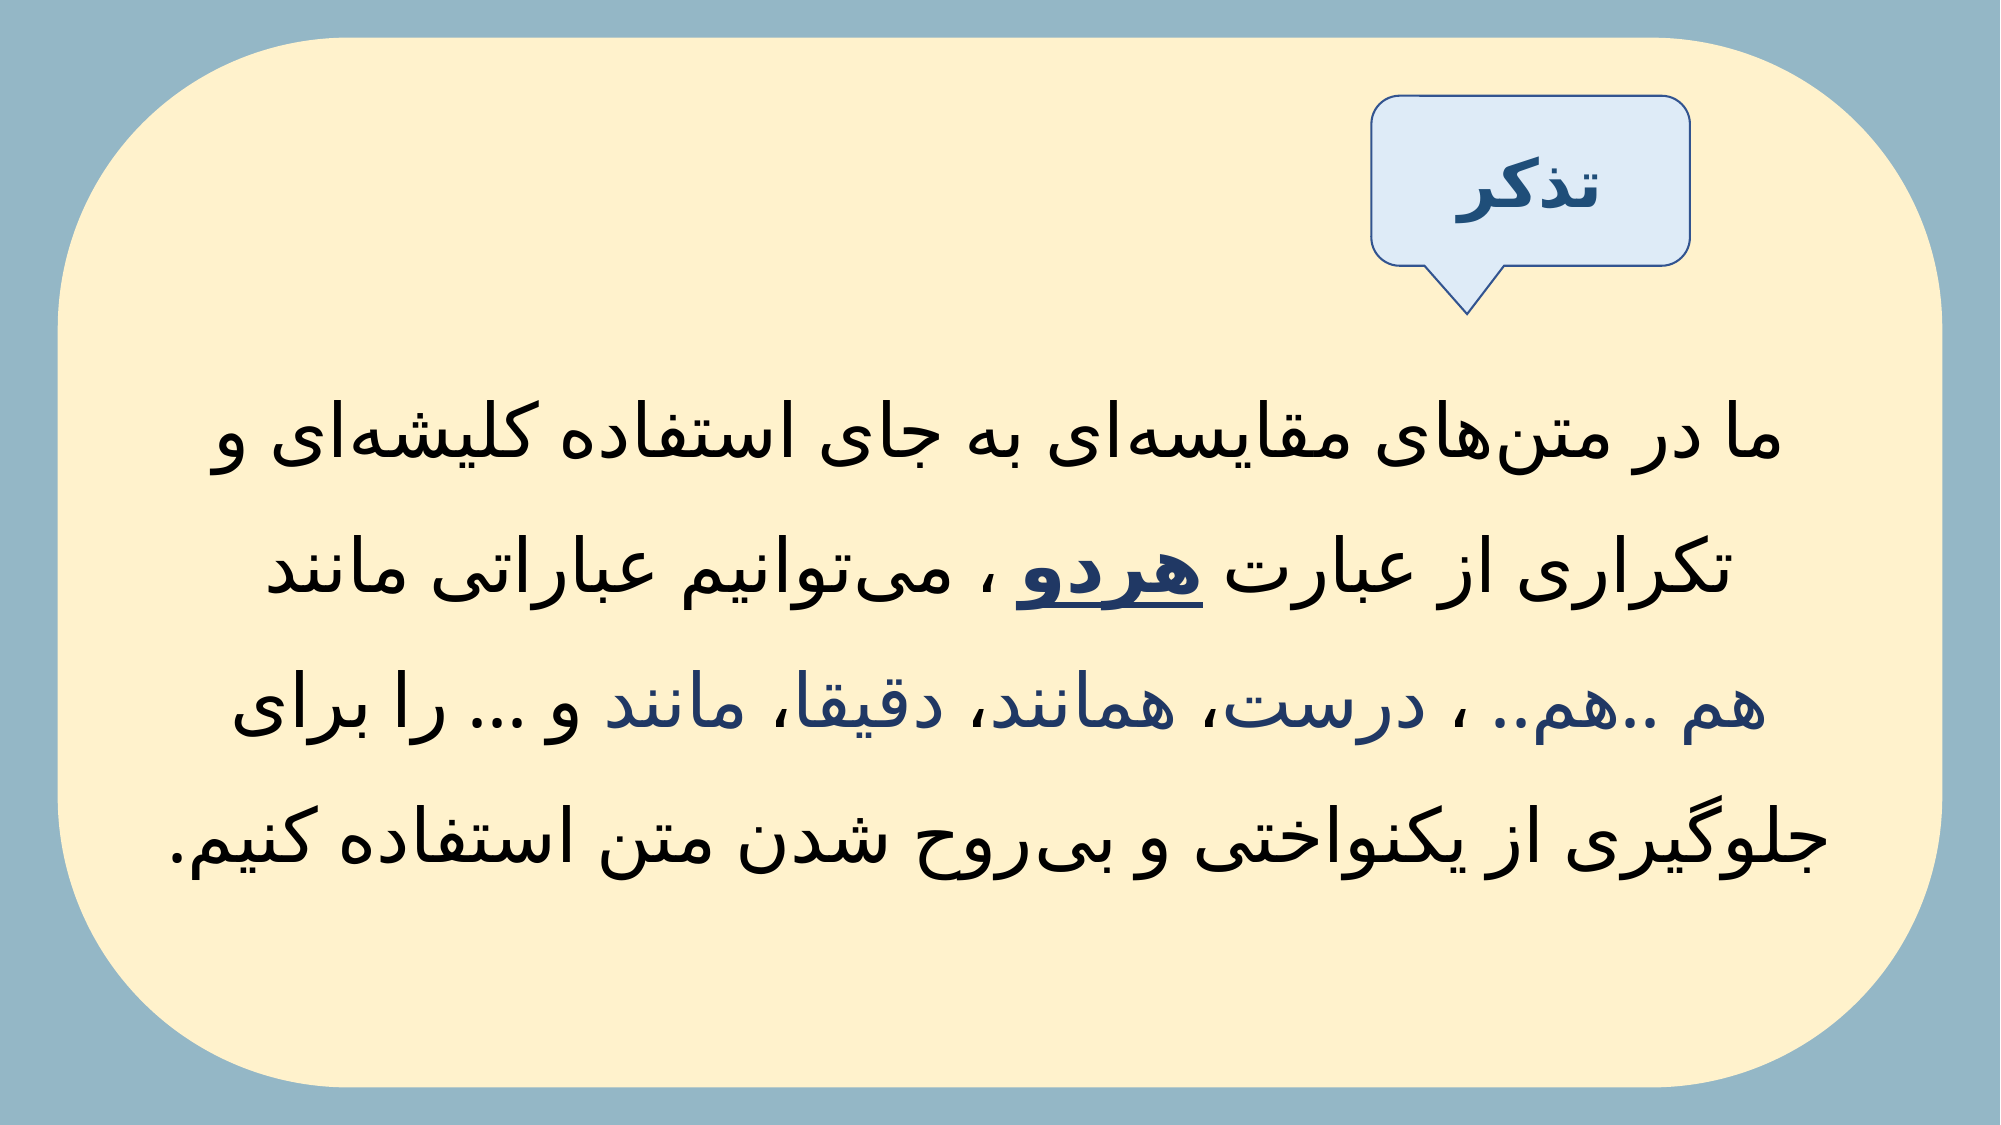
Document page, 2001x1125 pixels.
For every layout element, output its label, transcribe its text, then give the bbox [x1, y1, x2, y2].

text_box ما در متن‌های مقایسه‌ای به جای استفاده کلیشه‌ای و تکراری از عبارت هردو ، می‌توانیم عباراتی مانند هم ..هم.. ، درست، همانند، دقیقا، مانند و ... را برای جلوگیری از یکنواختی و بی‌روح شدن متن استفاده کنیم. [57, 37, 1943, 1088]
text_box تذکر [1370, 94, 1691, 316]
